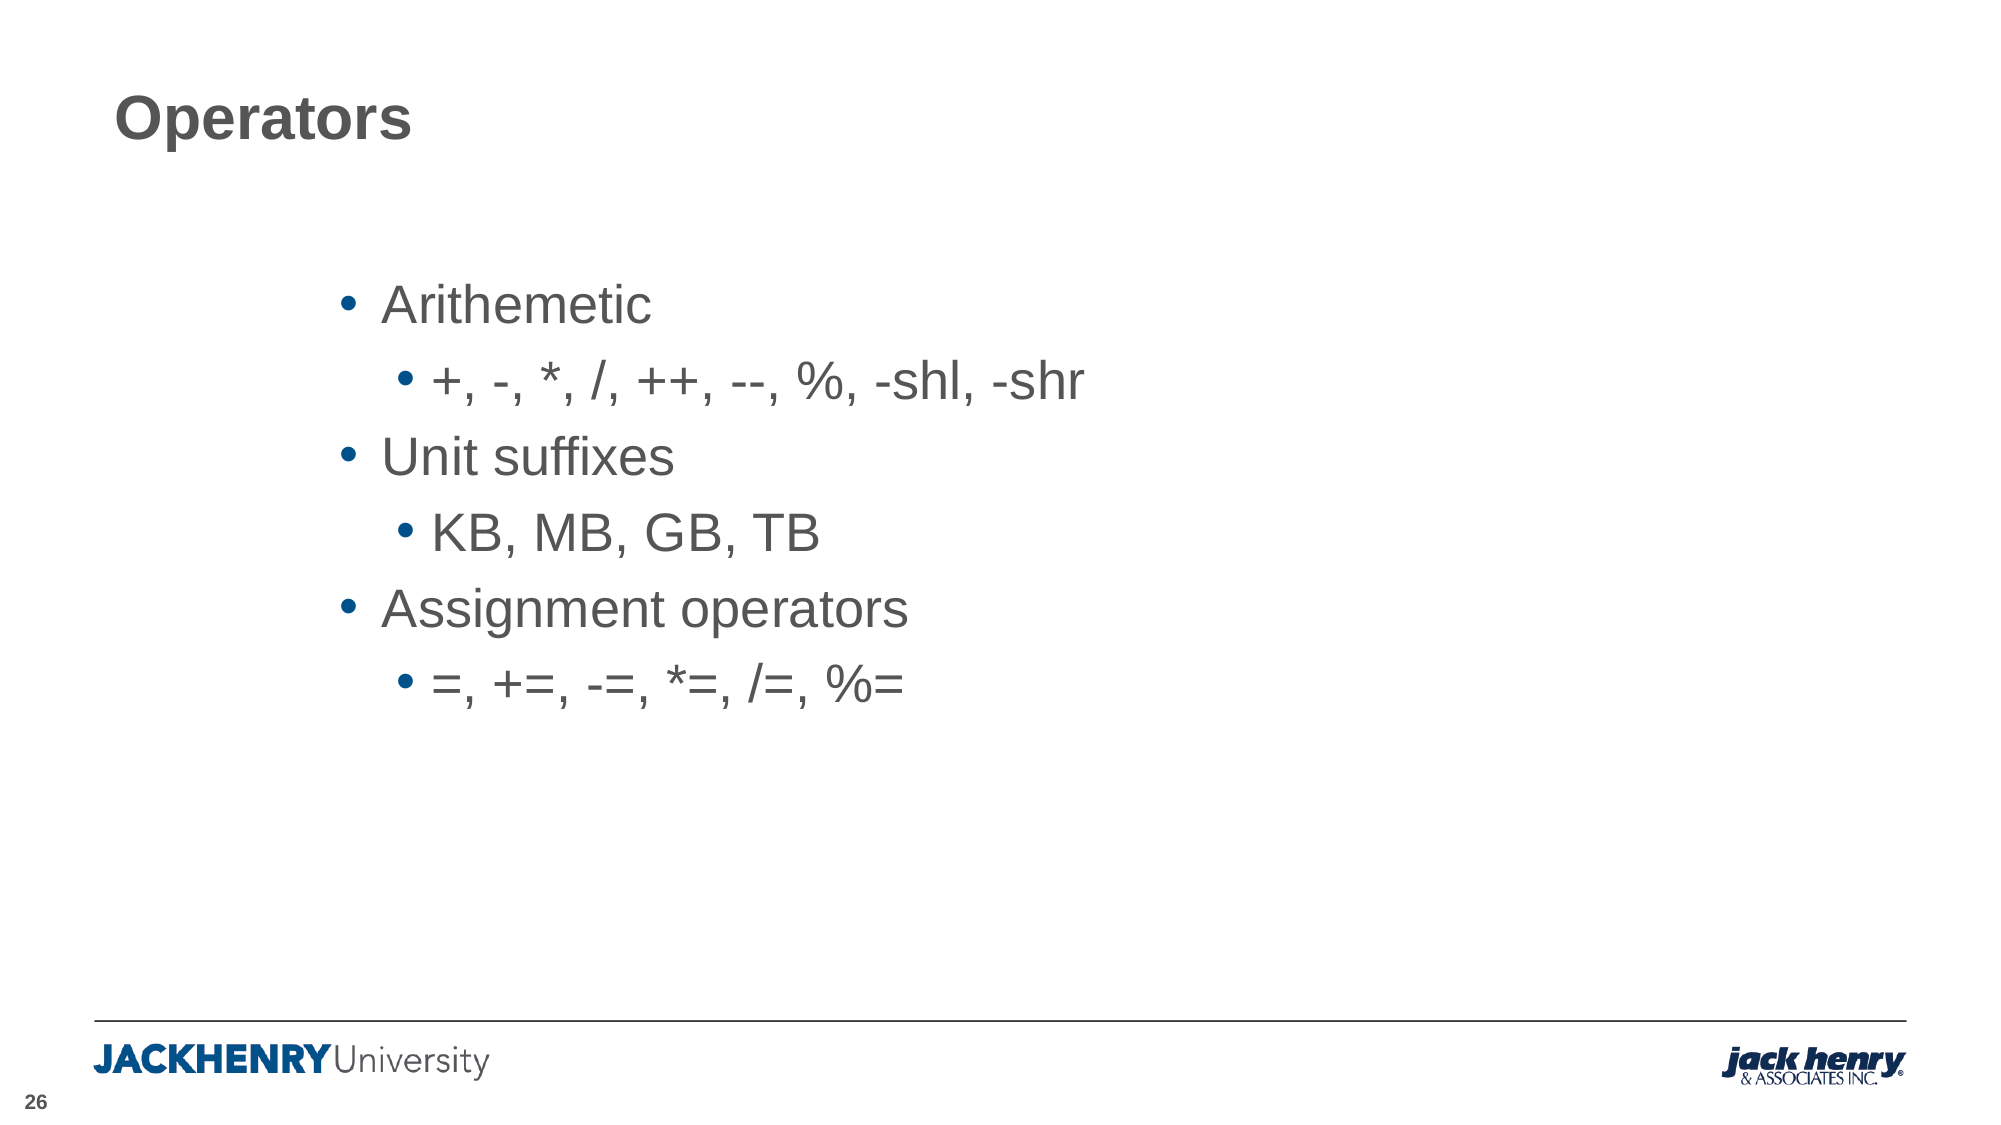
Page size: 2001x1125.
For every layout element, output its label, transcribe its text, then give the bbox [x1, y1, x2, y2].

list Arithemetic +, -, *, /, ++, --, %, -shl, -shr Unit suffixes KB, MB, GB, TB Assignment operators =, +=, -=, *=, /=, %= [324, 262, 1675, 975]
title Operators [99, 73, 1900, 156]
picture [0, 1010, 2000, 1125]
